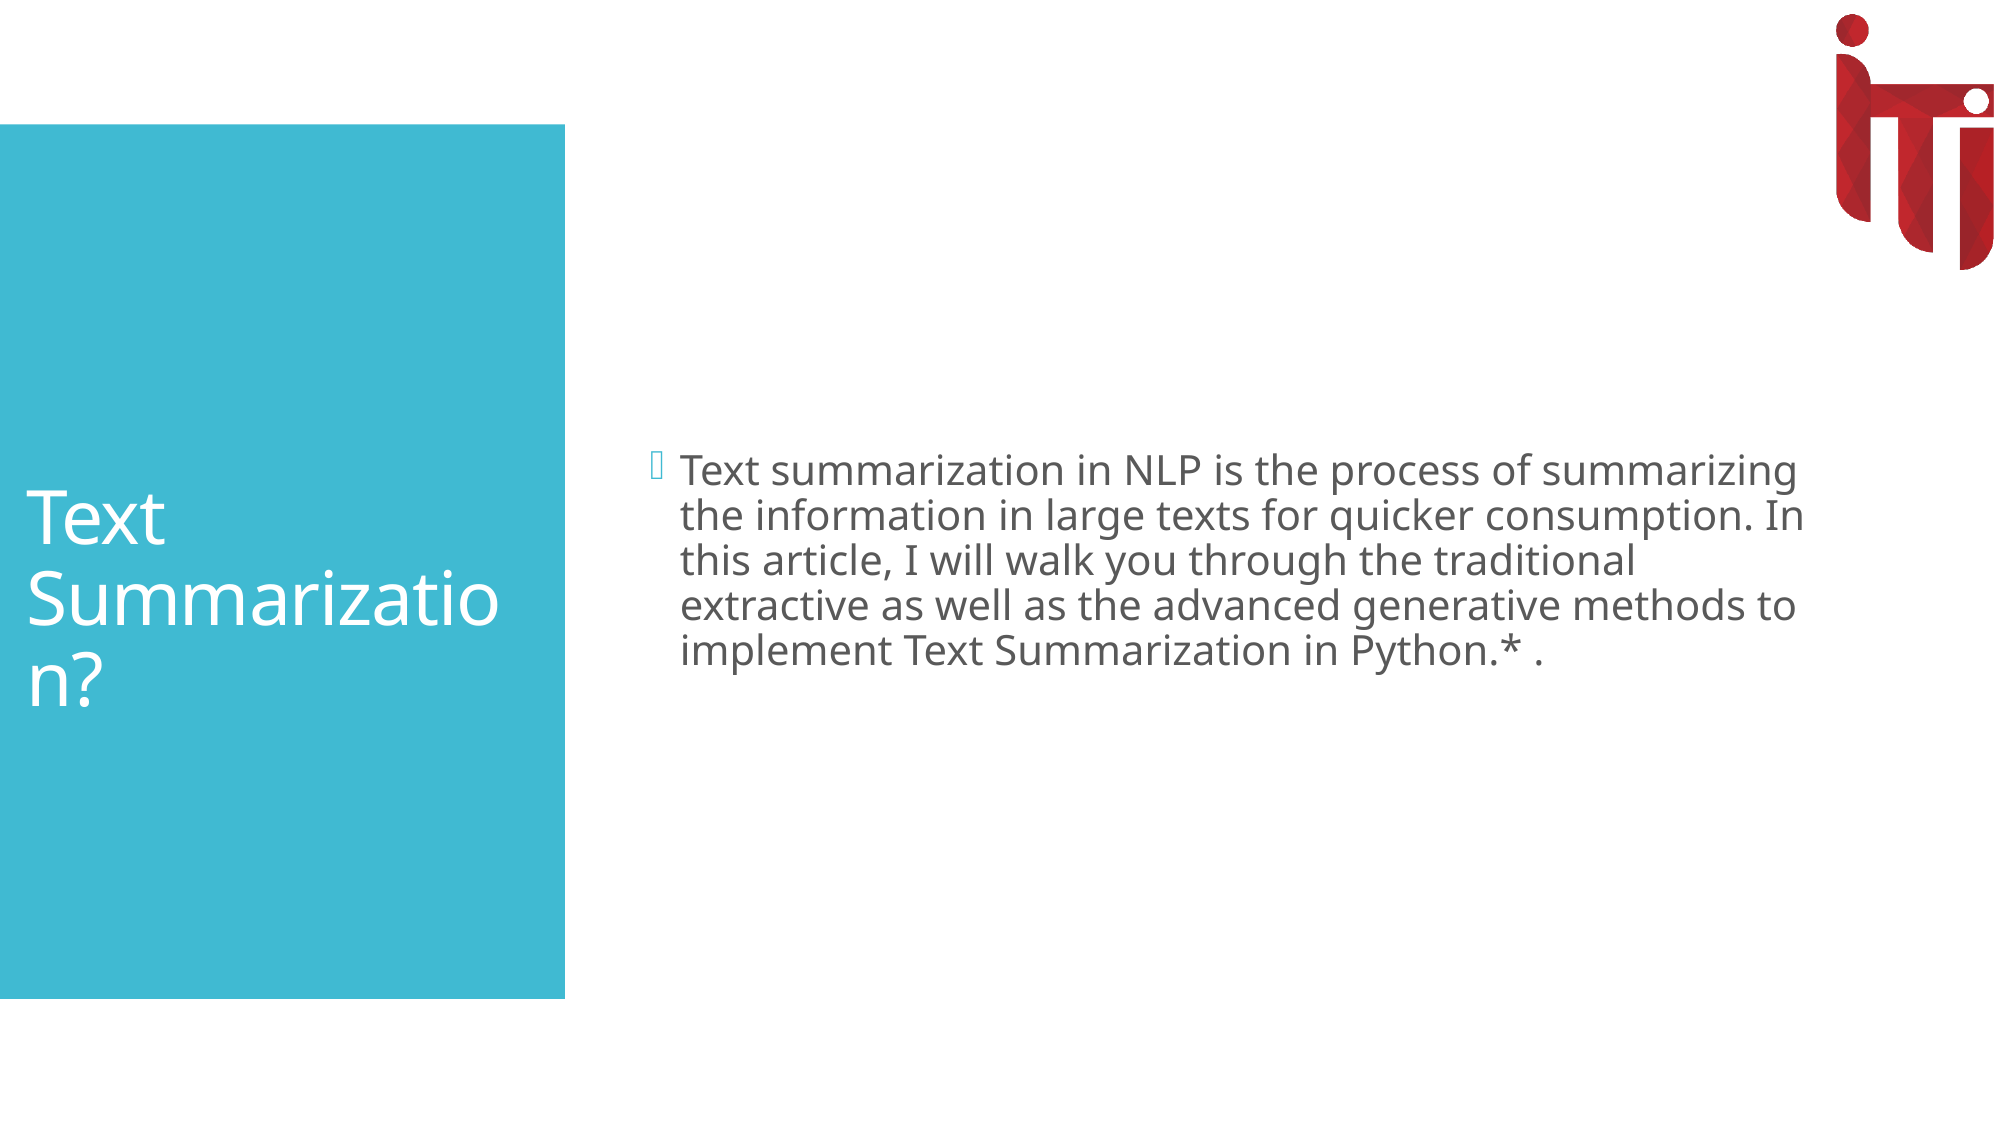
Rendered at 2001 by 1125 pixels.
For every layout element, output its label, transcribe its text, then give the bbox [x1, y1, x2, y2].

picture [1834, 13, 2001, 270]
list Text summarization in NLP is the process of summarizing the information in large texts for quicker consumption. In this article, I will walk you through the traditional extractive as well as the advanced generative methods to implement Text Summarization in Python.* . [634, 141, 1835, 982]
title Text Summarization? [10, 262, 549, 940]
